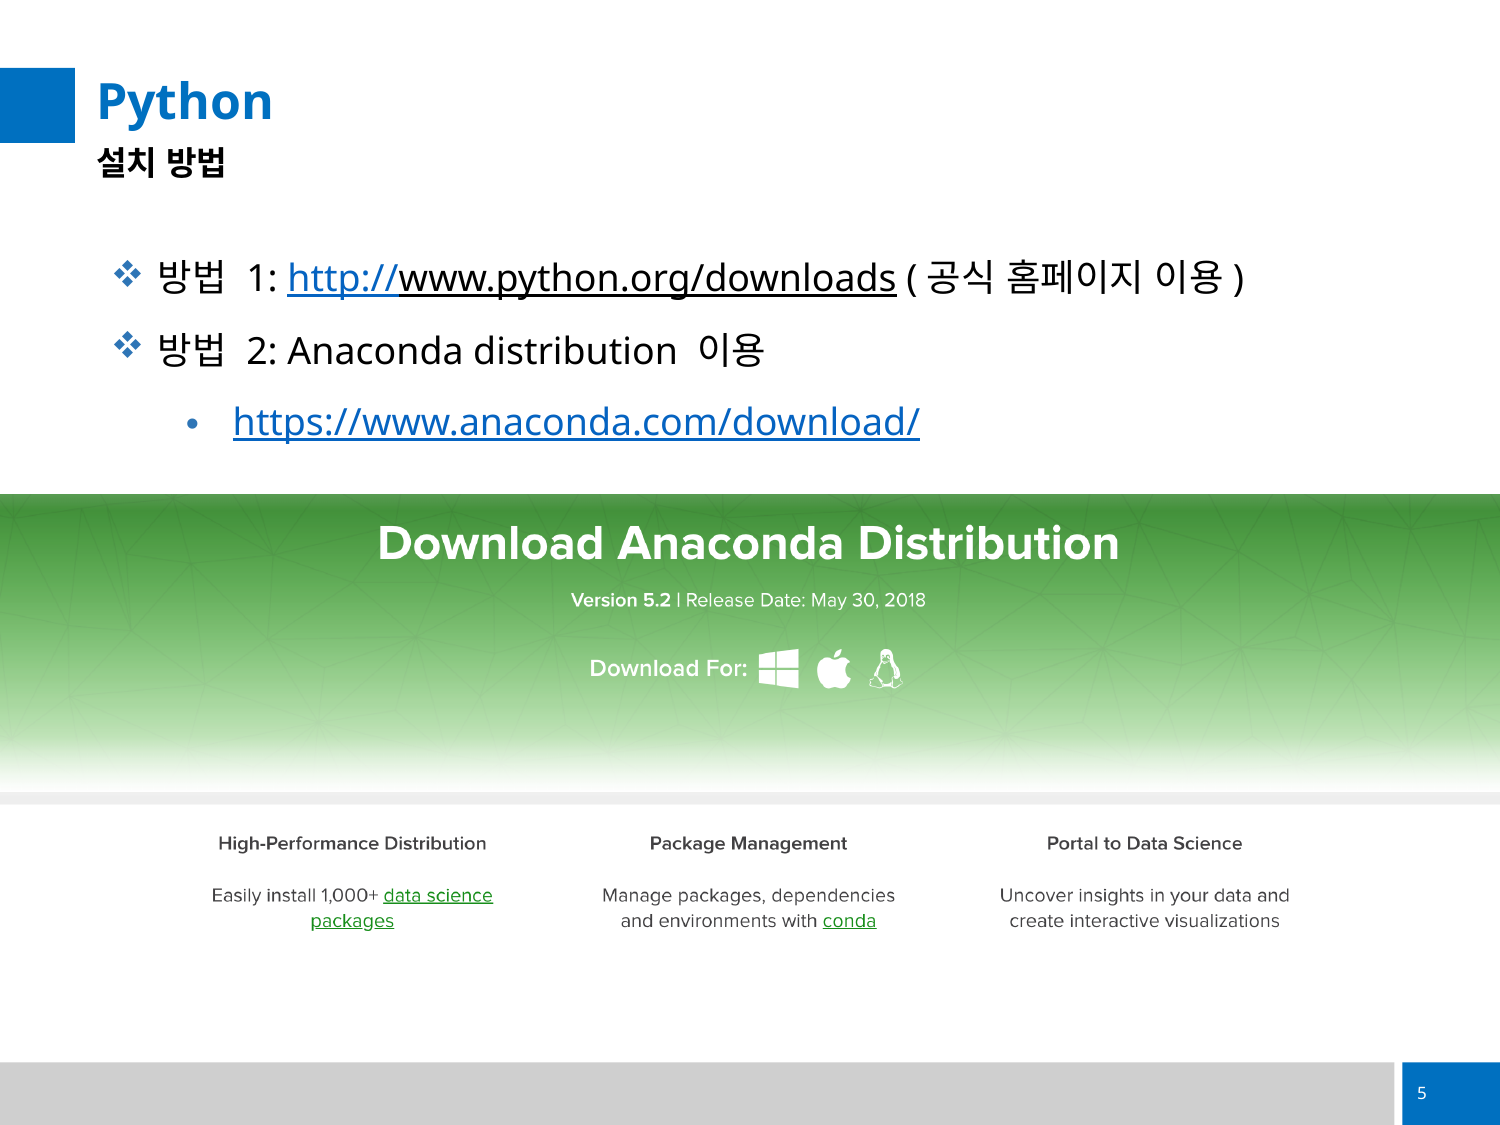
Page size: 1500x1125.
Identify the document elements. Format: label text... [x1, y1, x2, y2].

picture [0, 494, 1500, 951]
list 설치 방법 [95, 141, 1449, 190]
text_box 방법 1: http://www.python.org/downloads (공식 홈페이지 이용) 방법 2: Anaconda distribution 이용 https://www.anaconda.com/download/ [96, 220, 1448, 456]
title Python [95, 75, 1449, 134]
